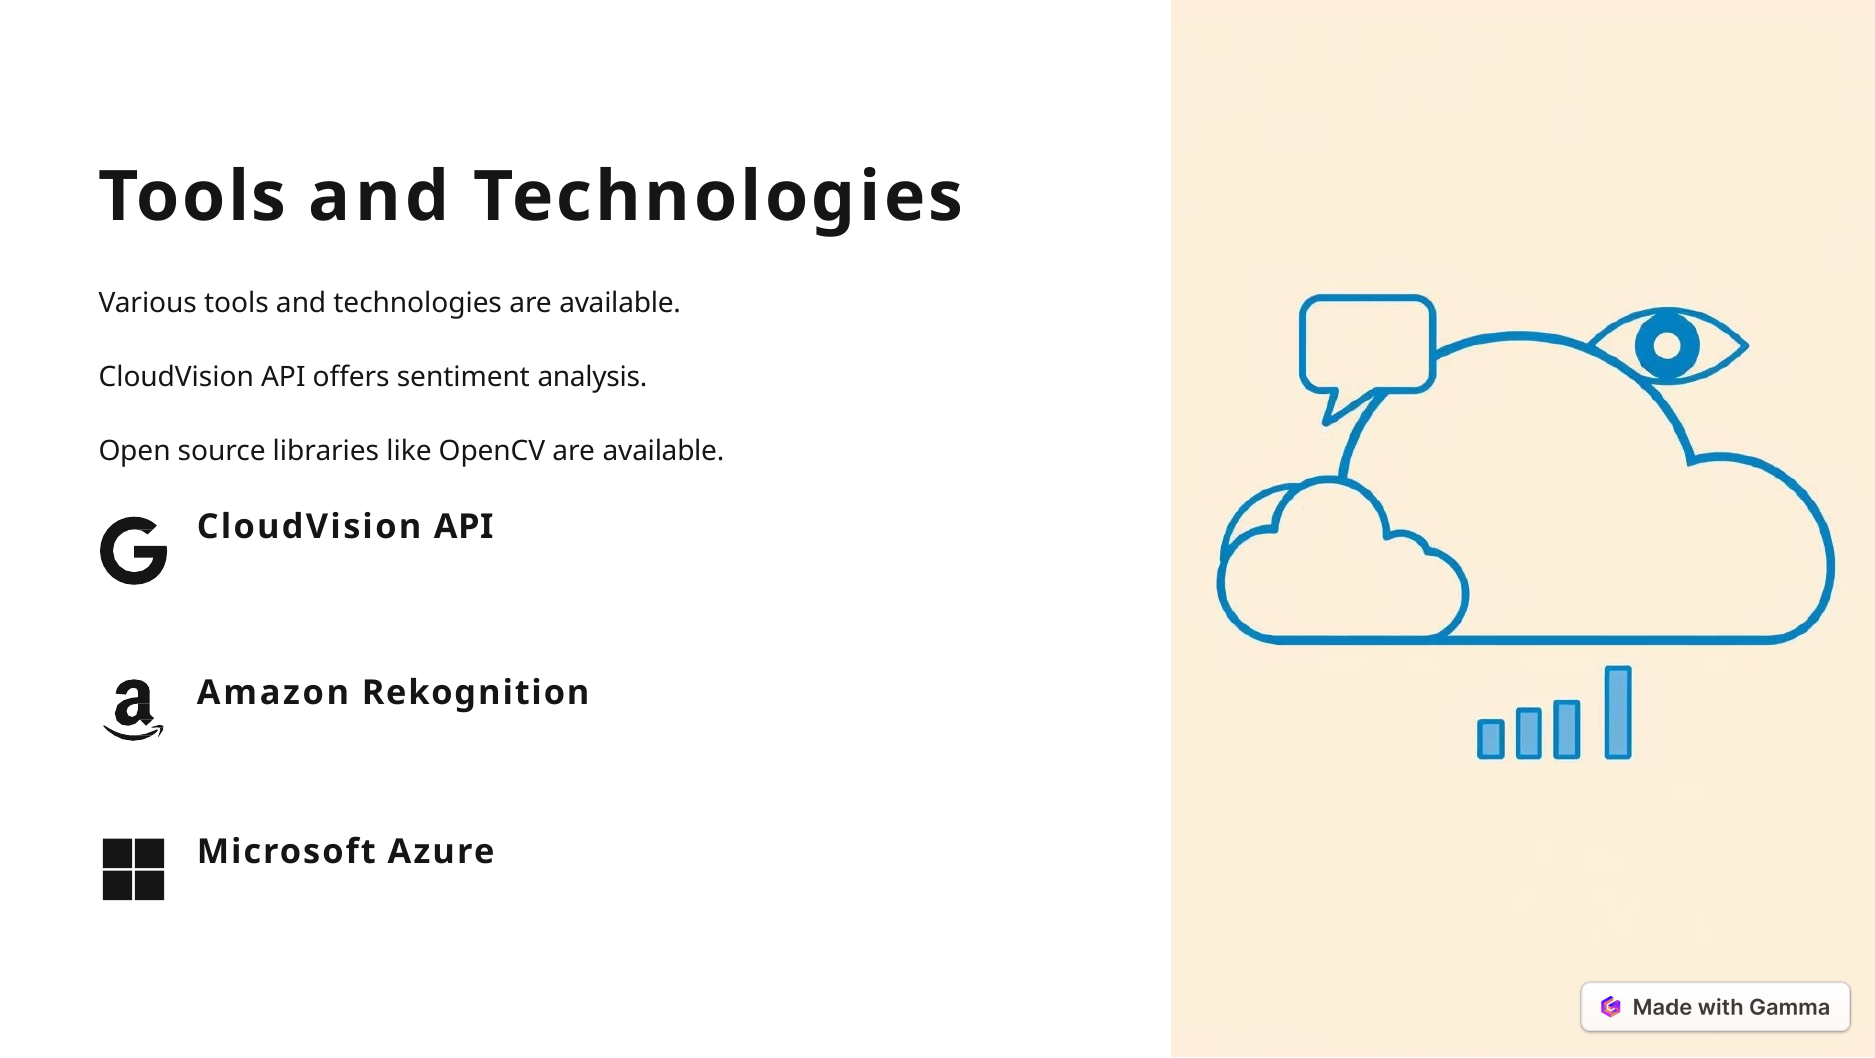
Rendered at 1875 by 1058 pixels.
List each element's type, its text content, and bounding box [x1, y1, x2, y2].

text_box [134, 870, 165, 901]
text_box [102, 870, 133, 901]
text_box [1171, 0, 1875, 1057]
text_box [114, 679, 155, 726]
text_box [151, 725, 164, 737]
title Tools and Technologies [96, 147, 995, 328]
text_box Various tools and technologies are available. CloudVision API offers sentiment analysis. Open source libraries like OpenCV are available. CloudVision API [96, 282, 776, 546]
text_box [103, 725, 158, 741]
text_box [134, 838, 165, 869]
text_box Microsoft Azure [194, 826, 503, 871]
text_box [102, 838, 133, 869]
text_box Amazon Rekognition [194, 667, 600, 712]
text_box [100, 546, 168, 585]
